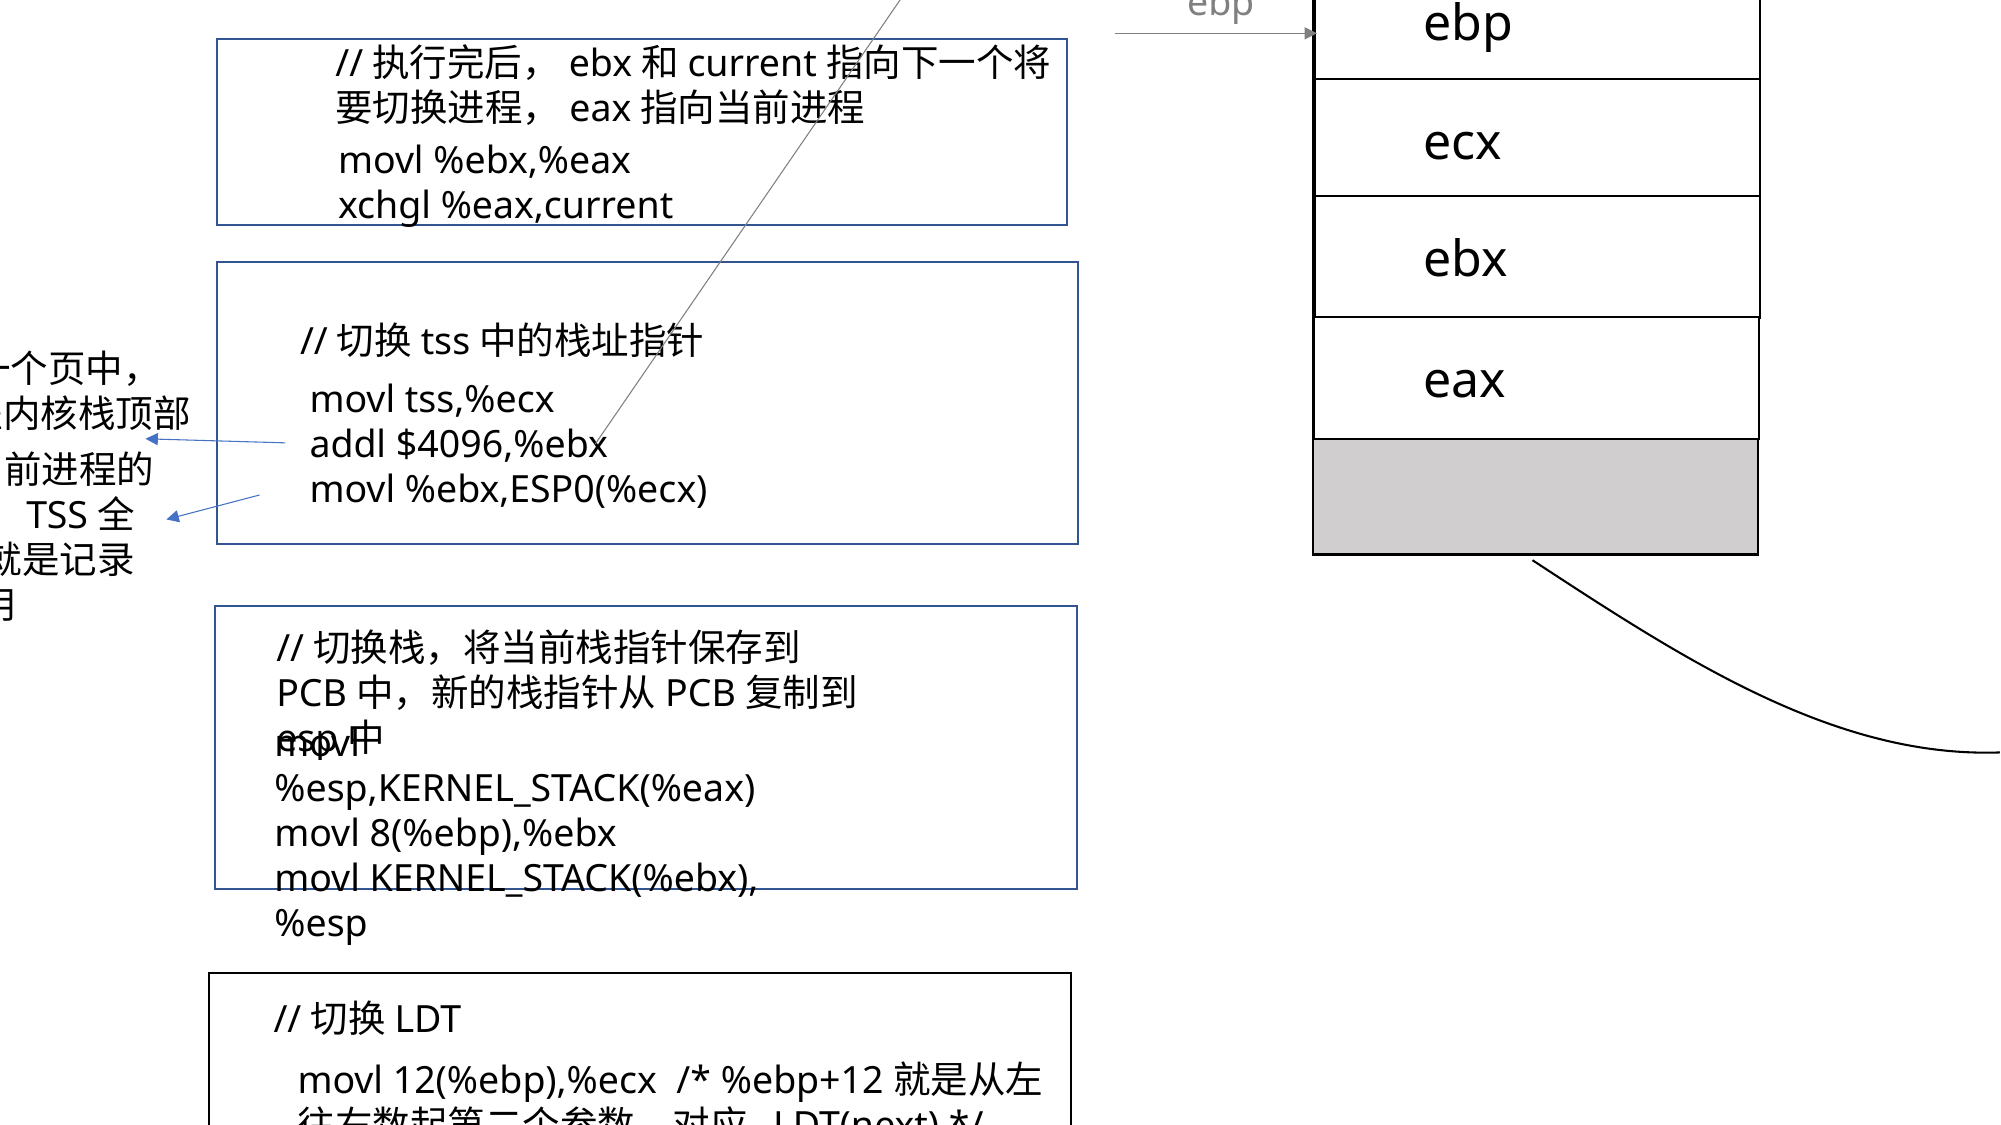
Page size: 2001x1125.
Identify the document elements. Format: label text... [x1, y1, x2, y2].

text_box [208, 972, 1072, 1125]
text_box movl tss,%ecx addl $4096,%ebx movl %ebx,ESP0(%ecx) [285, 370, 753, 518]
text_box 进程PCB与内核栈都在一个页中，此时ebx指向下一个进程内核栈顶部 [0, 337, 213, 438]
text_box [145, 438, 286, 444]
text_box //切换LDT [258, 987, 876, 1047]
text_box [216, 38, 323, 226]
text_box TSS中的ESP0总是指向当前进程的内核栈，用内核栈转换后，TSS全局只有一个，TSS的作用就是记录内核栈了，其他的部分无用 [0, 438, 169, 634]
text_box //执行完后，ebx和current指向下一个将要切换进程，eax指向当前进程 [320, 31, 595, 137]
text_box movl %esp,KERNEL_STACK(%eax) movl 8(%ebp),%ebx movl KERNEL_STACK(%ebx),%esp [259, 711, 812, 952]
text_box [166, 494, 260, 520]
text_box [1531, 559, 2000, 754]
text_box //切换栈，将当前栈指针保存到PCB中，新的栈指针从PCB复制到esp中 [261, 616, 878, 766]
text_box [595, 0, 2000, 444]
text_box movl %ebx,%eax xchgl %eax,current [323, 137, 595, 261]
text_box [1312, 444, 1759, 556]
text_box [214, 605, 1078, 890]
text_box movl 12(%ebp),%ecx /* %ebp+12就是从左往右数起第二个参数，对应_LDT(next) */ lldt %cx /*用新任务的LDT修改LDTR寄存器*/ [282, 1048, 1068, 1125]
text_box //切换tss中的栈址指针 [285, 309, 595, 370]
text_box [216, 444, 1079, 545]
text_box [216, 261, 595, 438]
